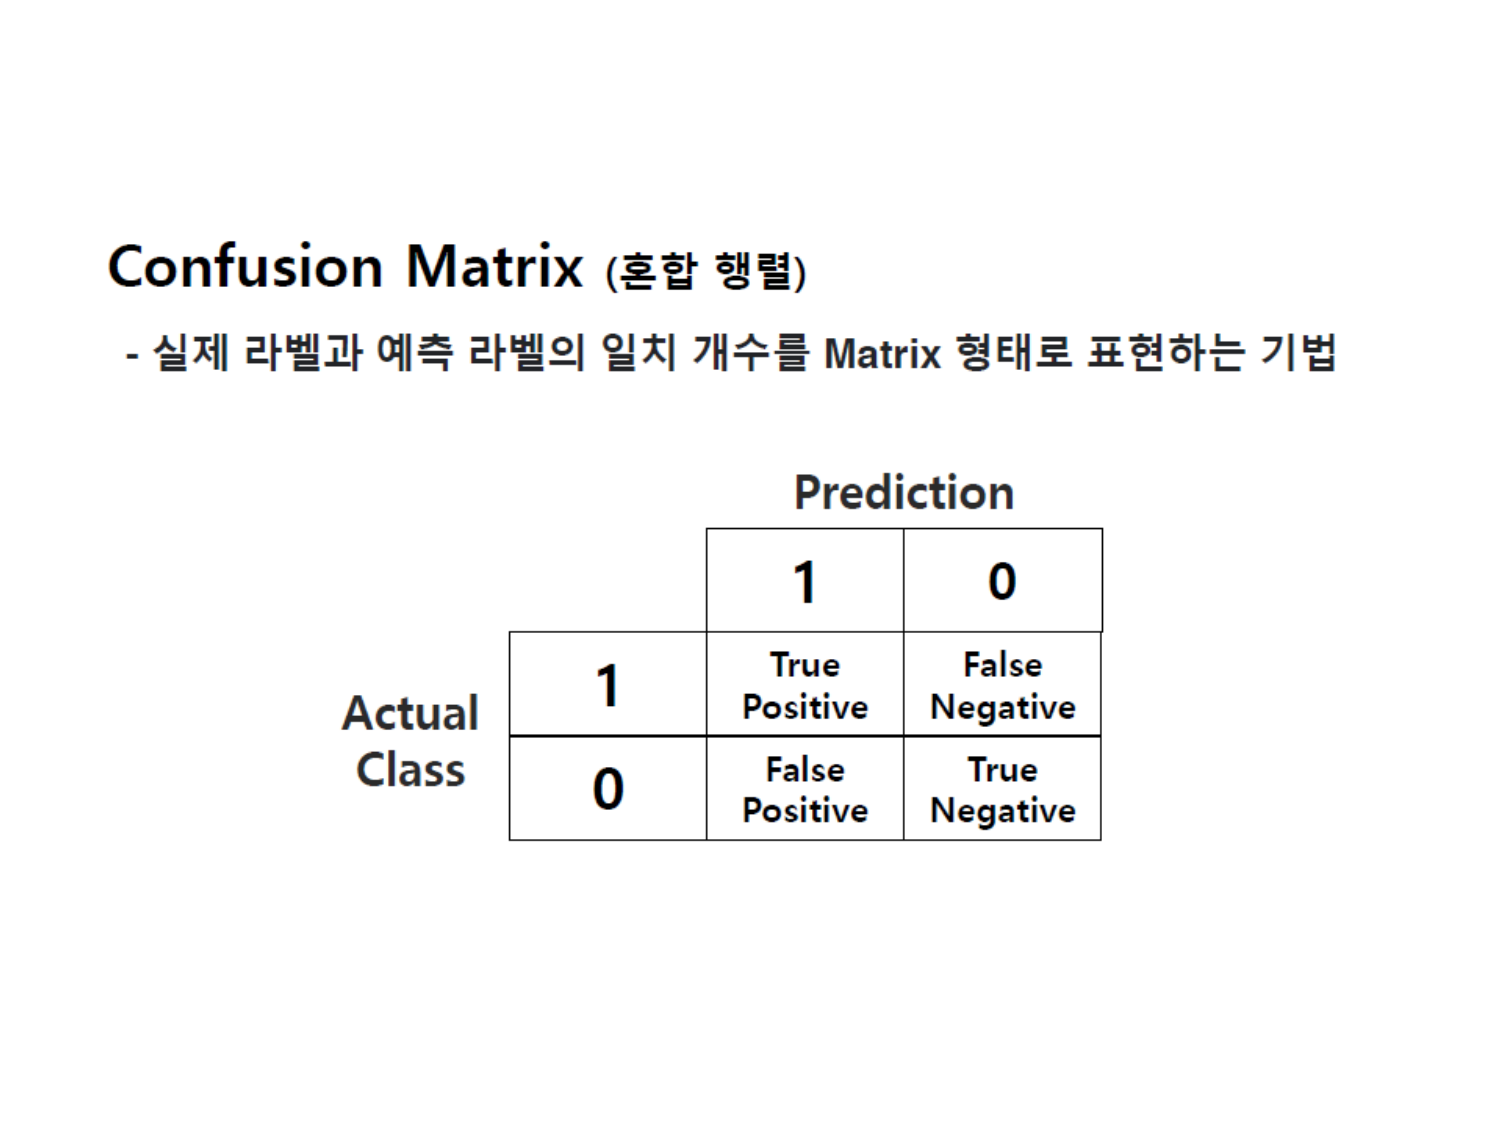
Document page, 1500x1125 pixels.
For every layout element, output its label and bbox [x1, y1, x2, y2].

picture [93, 229, 1407, 896]
